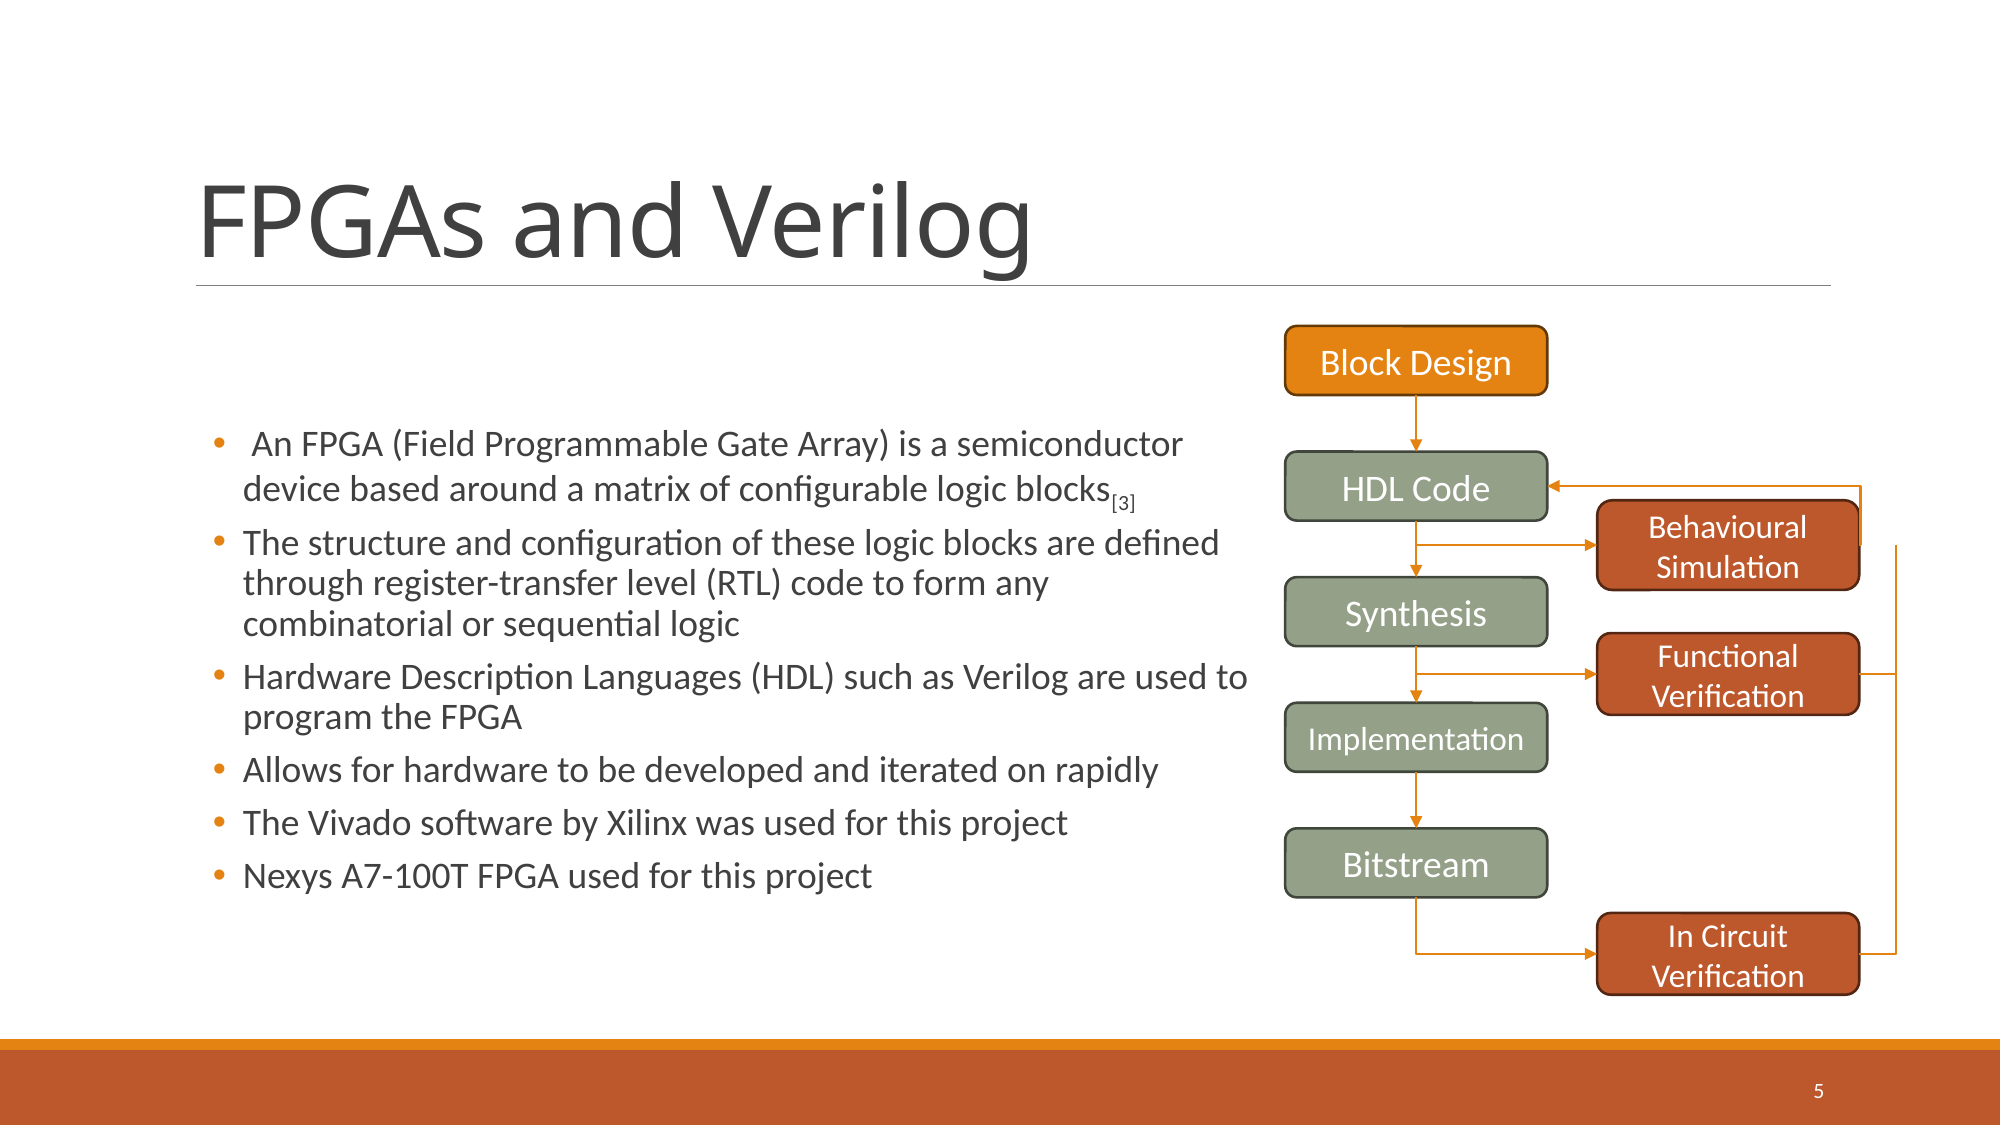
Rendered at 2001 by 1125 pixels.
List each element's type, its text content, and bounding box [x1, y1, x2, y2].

list An FPGA (Field Programmable Gate Array) is a semiconductor device based around a matrix of configurable logic blocks[3] The structure and configuration of these logic blocks are defined through register-transfer level (RTL) code to form any combinatorial or sequential logic Hardware Description Languages (HDL) such as Verilog are used to program the FPGA Allows for hardware to be developed and iterated on rapidly The Vivado software by Xilinx was used for this project Nexys A7-100T FPGA used for this project [180, 326, 1251, 995]
slide_number 5 [1624, 1059, 1840, 1120]
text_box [1284, 325, 1897, 996]
title FPGAs and Verilog [180, 47, 1830, 285]
